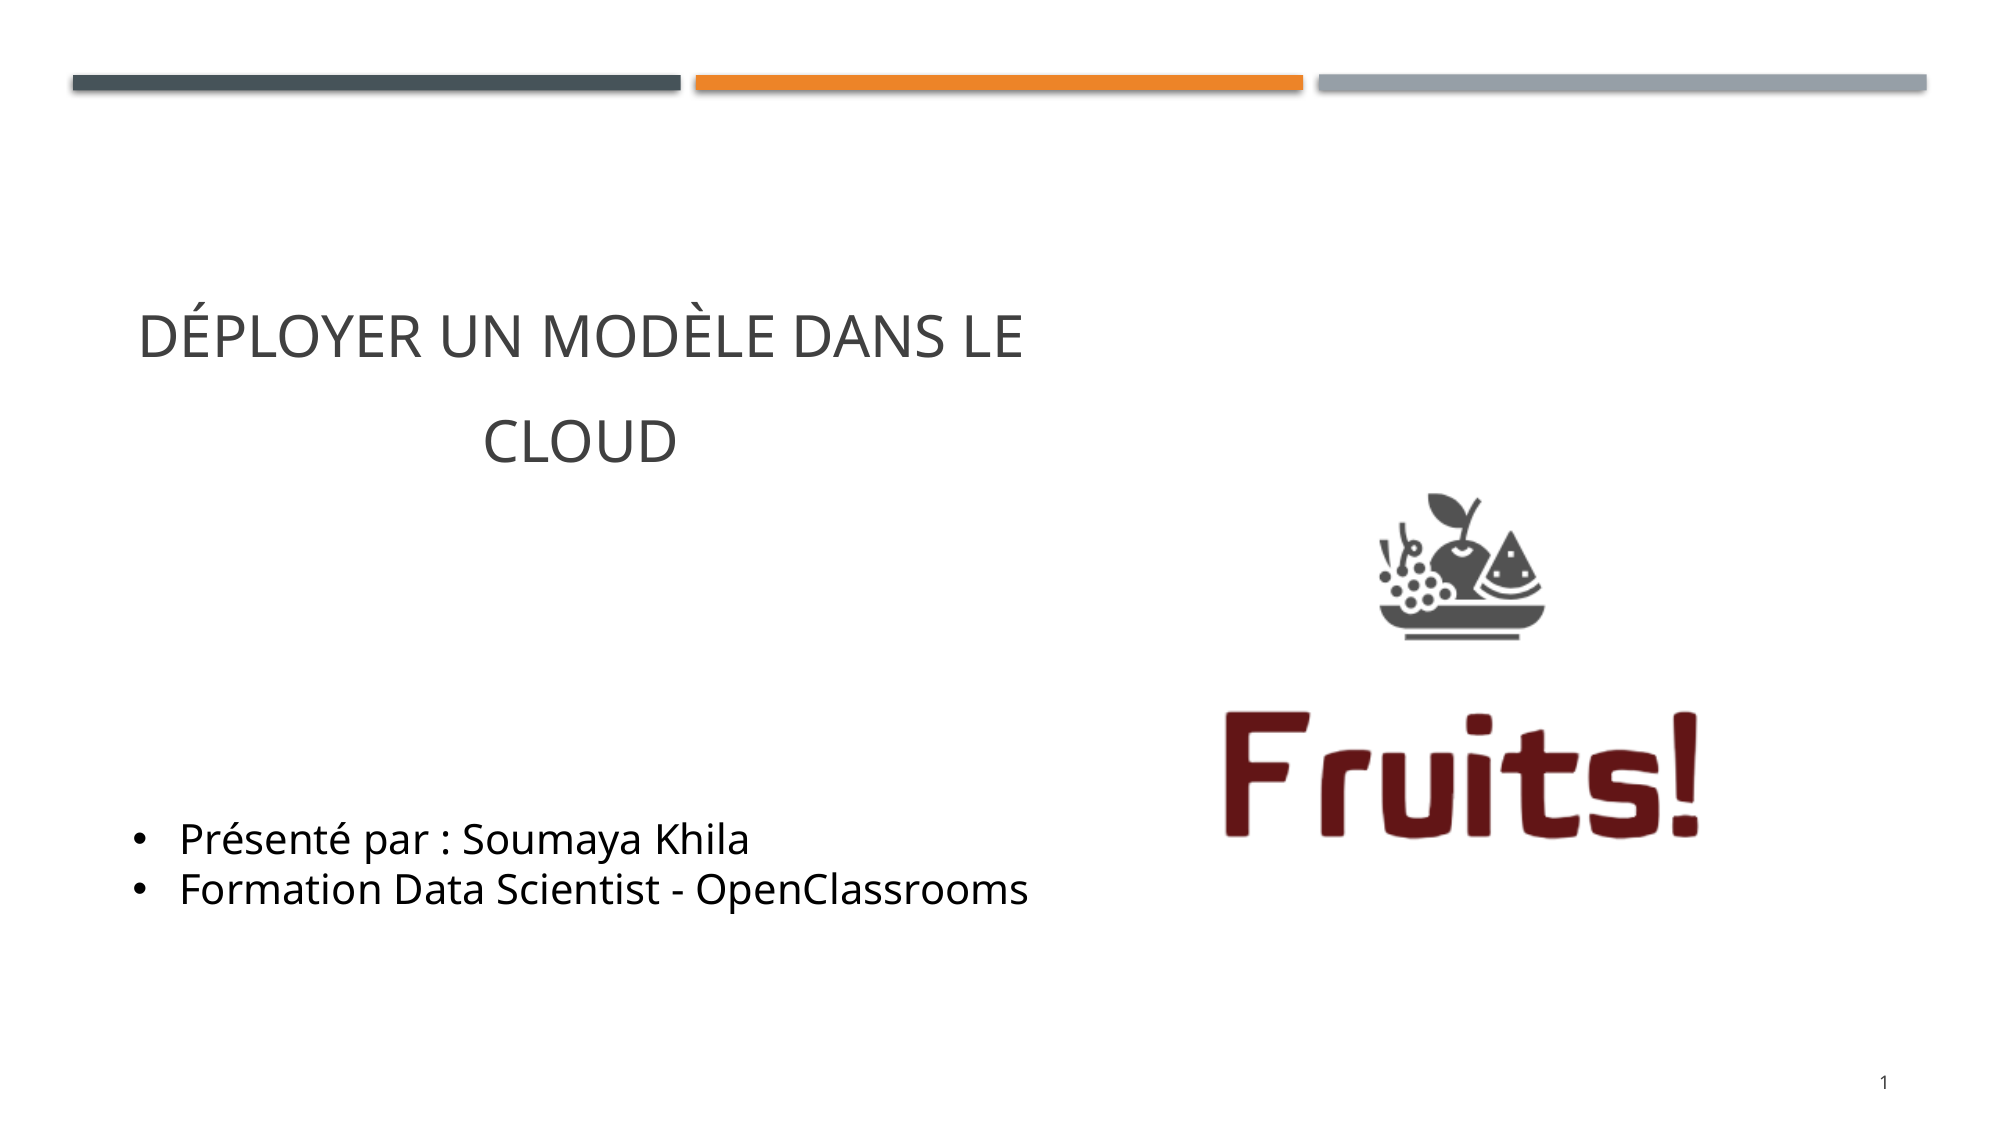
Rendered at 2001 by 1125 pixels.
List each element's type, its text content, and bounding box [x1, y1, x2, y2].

picture [1186, 481, 1733, 891]
text_box Déployer un modèle dans le cloud [62, 319, 1100, 482]
text_box Présenté par : Soumaya Khila Formation Data Scientist - OpenClassrooms [117, 805, 1045, 921]
text_box <number> [1732, 1053, 1905, 1114]
